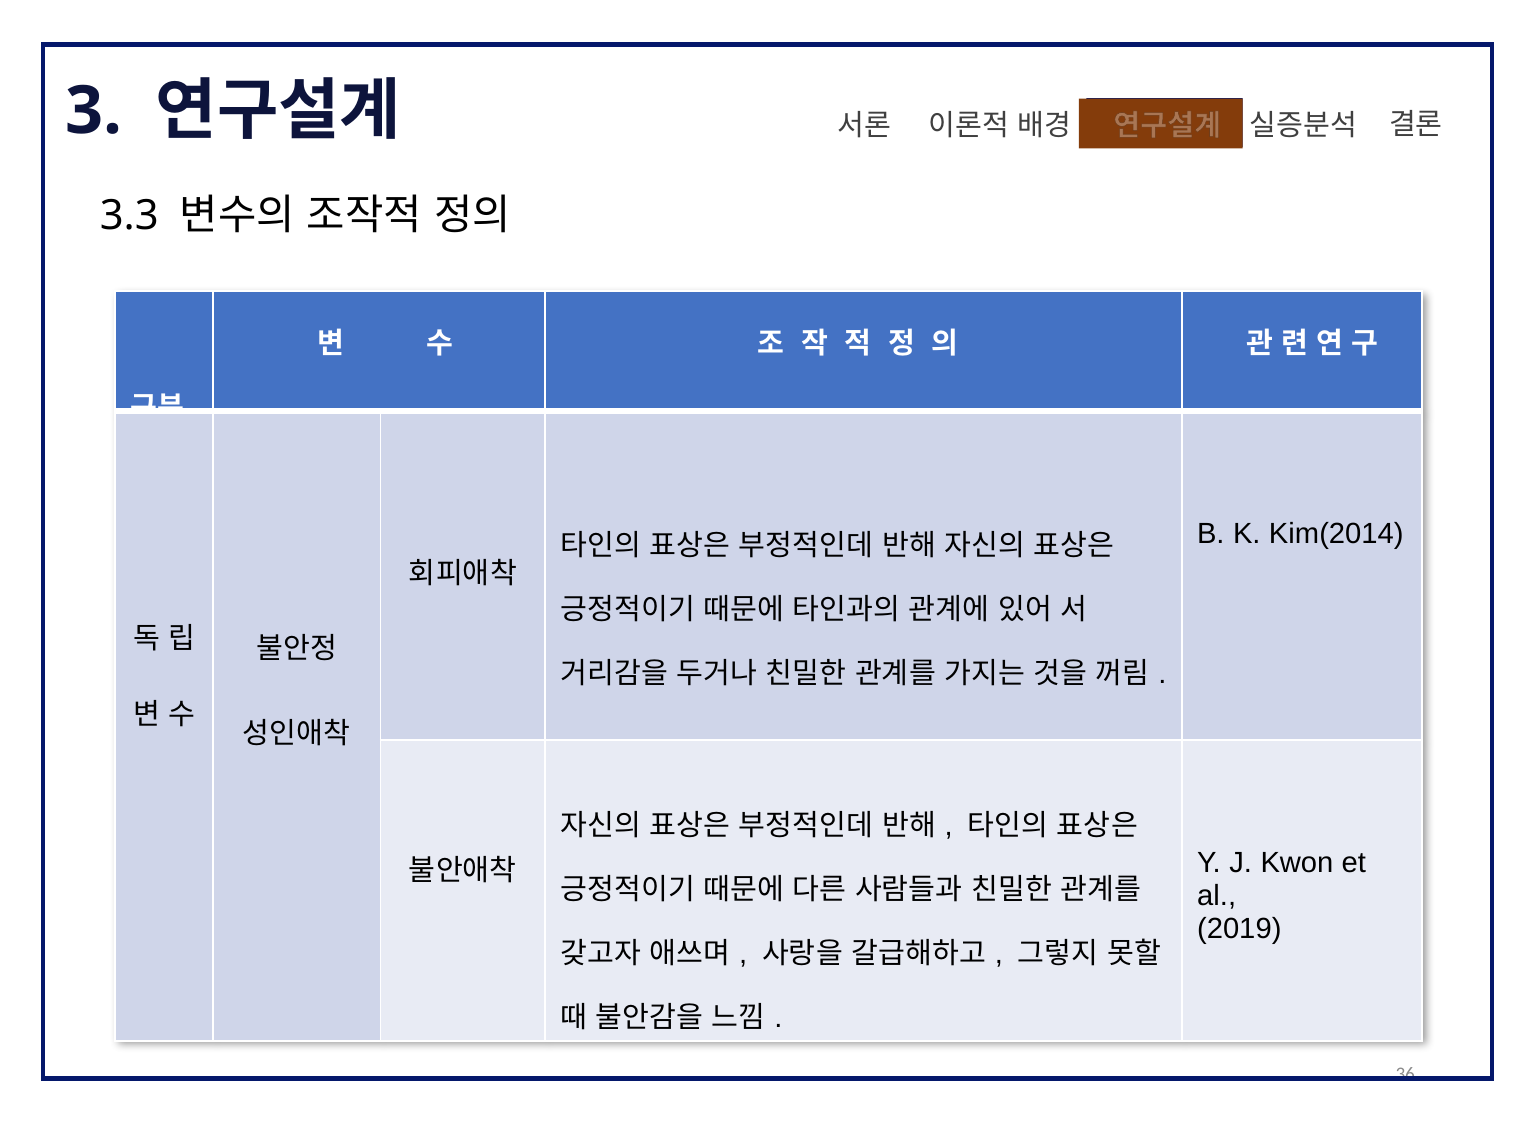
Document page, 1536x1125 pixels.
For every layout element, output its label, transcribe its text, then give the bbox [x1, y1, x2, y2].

table_cell B. K. Kim(2014) [1183, 414, 1421, 739]
table_header 관 련 연 구 [1183, 292, 1421, 408]
text_box 연구설계 [1243, 98, 1252, 149]
text_box 서론 [769, 98, 905, 149]
text_box 연구설계 [1078, 98, 1243, 149]
table_cell 불안애착 [381, 741, 544, 1040]
text_box 3. 연구설계 [50, 59, 619, 155]
text_box 실증분석 [1252, 98, 1399, 149]
text_box [105, 303, 112, 379]
text_box 3.3 변수의 조작적 정의 [85, 180, 654, 246]
table_cell 불안정 성인애착 [214, 414, 380, 1040]
table_header 구분 [116, 292, 212, 408]
text_box [42, 43, 1493, 1079]
table_cell 독 립 변 수 [116, 414, 212, 1040]
text_box 이론적 배경 [905, 98, 1078, 149]
table_cell 타인의 표상은 부정적인데 반해 자신의 표상은 긍정적이기 때문에 타인과의 관계에 있어 서 거리감을 두거나 친밀한 관계를 가지는 것을 꺼림. [546, 414, 1181, 739]
table_cell 회피애착 [381, 414, 544, 739]
text_box 결론 [1314, 97, 1504, 148]
text_box [126, 284, 1513, 374]
table_cell 자신의 표상은 부정적인데 반해, 타인의 표상은 긍정적이기 때문에 다른 사람들과 친밀한 관계를 갖고자 애쓰며, 사랑을 갈급해하고, 그렇지 못할 때 불안감을 느낌. [546, 741, 1181, 1040]
table_cell Y. J. Kwon et al., (2019) [1183, 741, 1421, 1040]
table_header 조 작 적 정 의 [546, 292, 1181, 408]
table_header 변 수 [214, 292, 544, 408]
slide_number 36 [1084, 1046, 1431, 1103]
text_box [1433, 374, 1513, 379]
